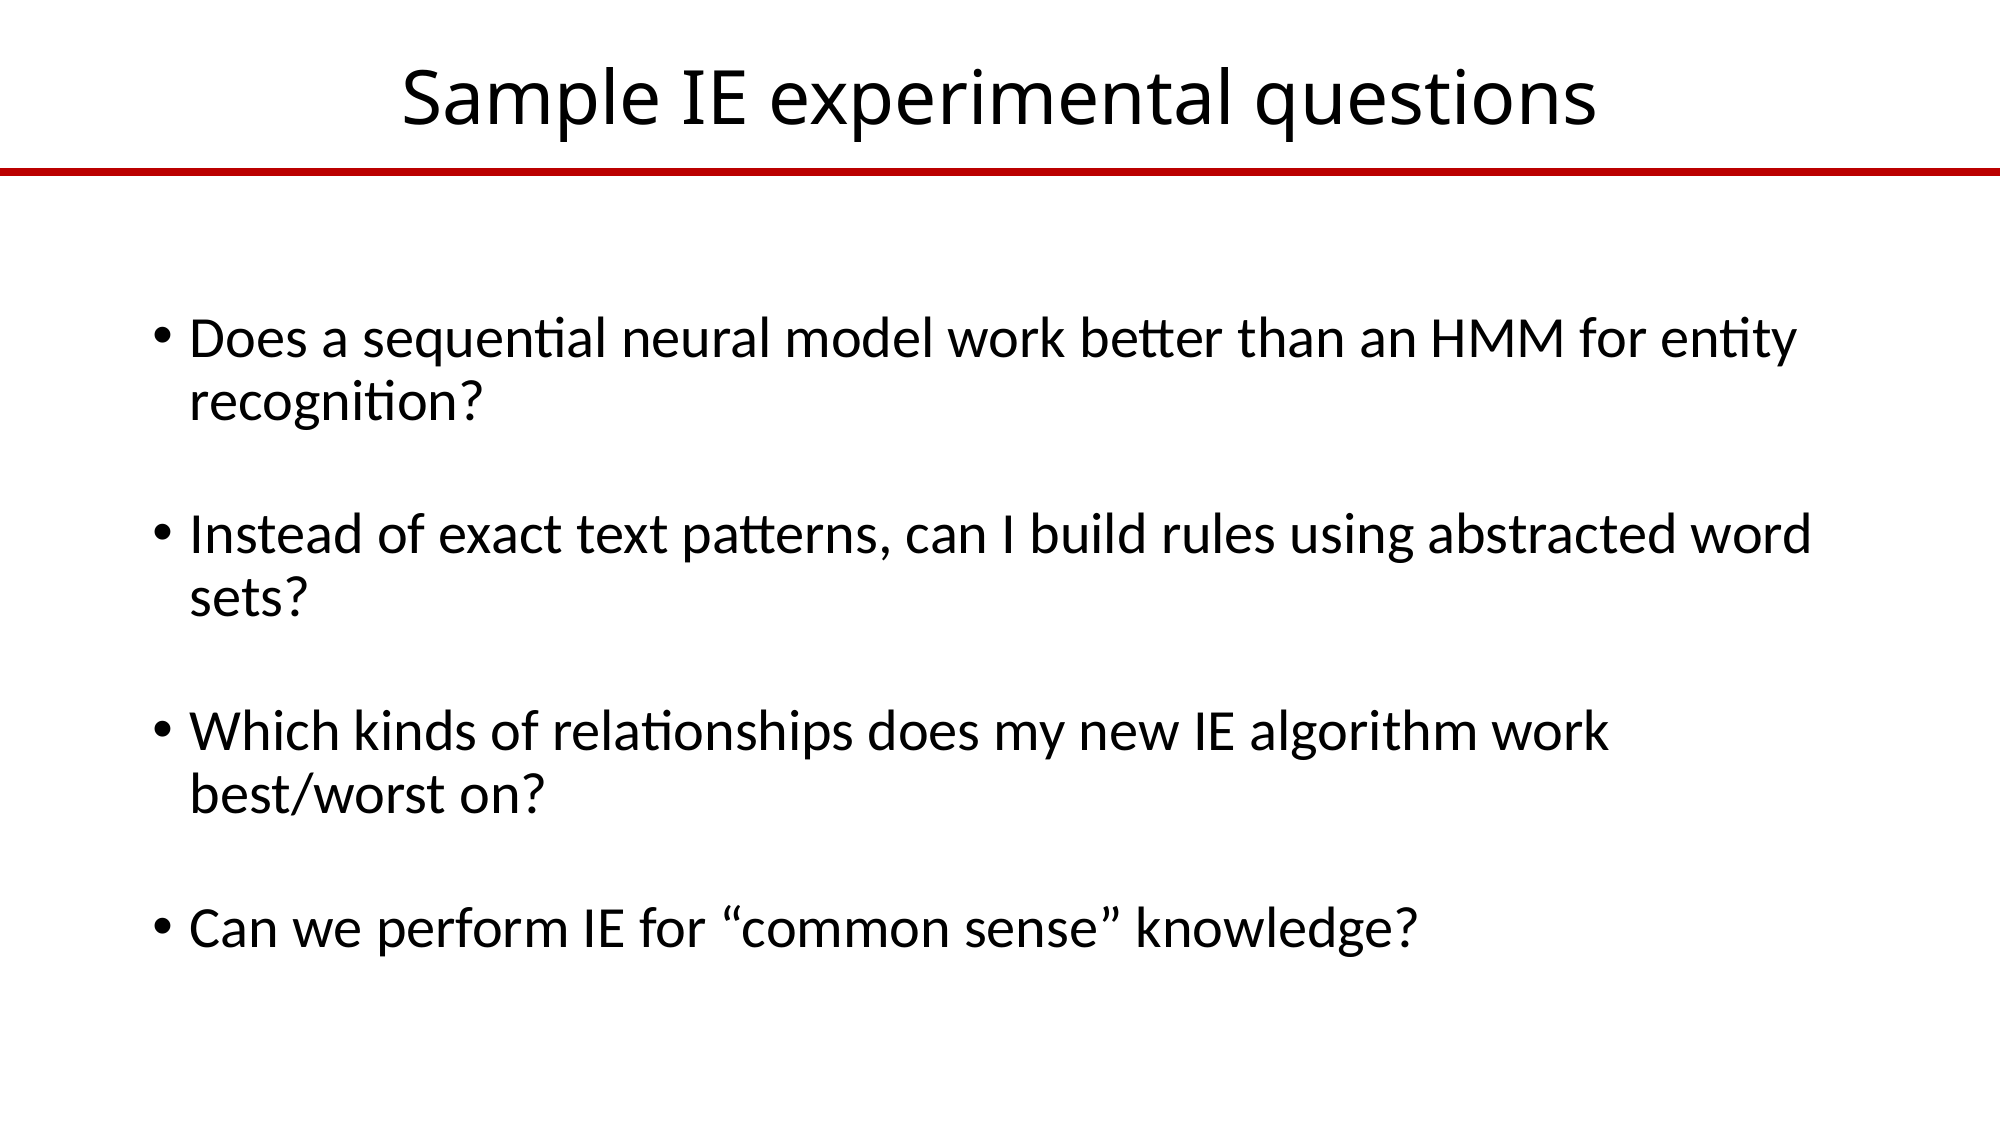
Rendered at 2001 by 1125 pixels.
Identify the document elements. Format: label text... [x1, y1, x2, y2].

list Does a sequential neural model work better than an HMM for entity recognition? Instead of exact text patterns, can I build rules using abstracted word sets? Which kinds of relationships does my new IE algorithm work best/worst on? Can we perform IE for “common sense” knowledge? [137, 299, 1863, 1014]
title Sample IE experimental questions [137, 50, 1863, 150]
